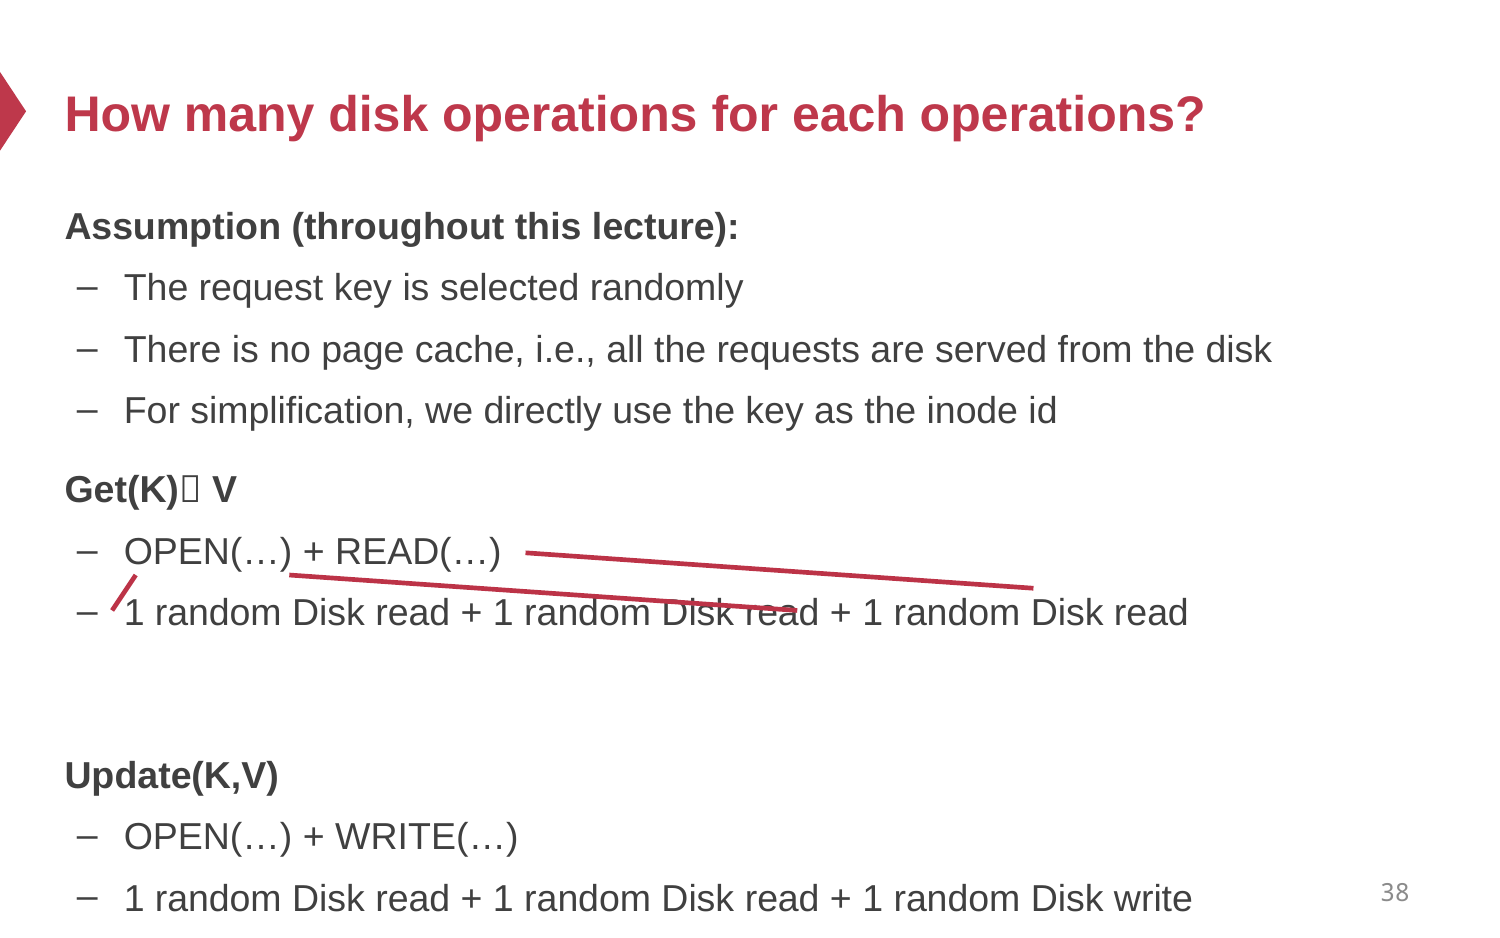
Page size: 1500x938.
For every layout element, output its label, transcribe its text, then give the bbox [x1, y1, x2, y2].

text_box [525, 552, 1034, 589]
slide_number 38 [1074, 868, 1425, 919]
title How many disk operations for each operations? [49, 37, 1400, 185]
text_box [111, 574, 136, 611]
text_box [289, 574, 798, 611]
list Assumption (throughout this lecture): The request key is selected randomly There is no page cache, i.e., all the requests are served from the disk For simplification, we directly use the key as the inode id Get(K) V OPEN(…) + READ(…) 1 random Disk read + 1 random Disk read + 1 random Disk read Update(K,V) OPEN(…) + WRITE(…) 1 random Disk read + 1 random Disk read + 1 random Disk write [49, 185, 1400, 938]
